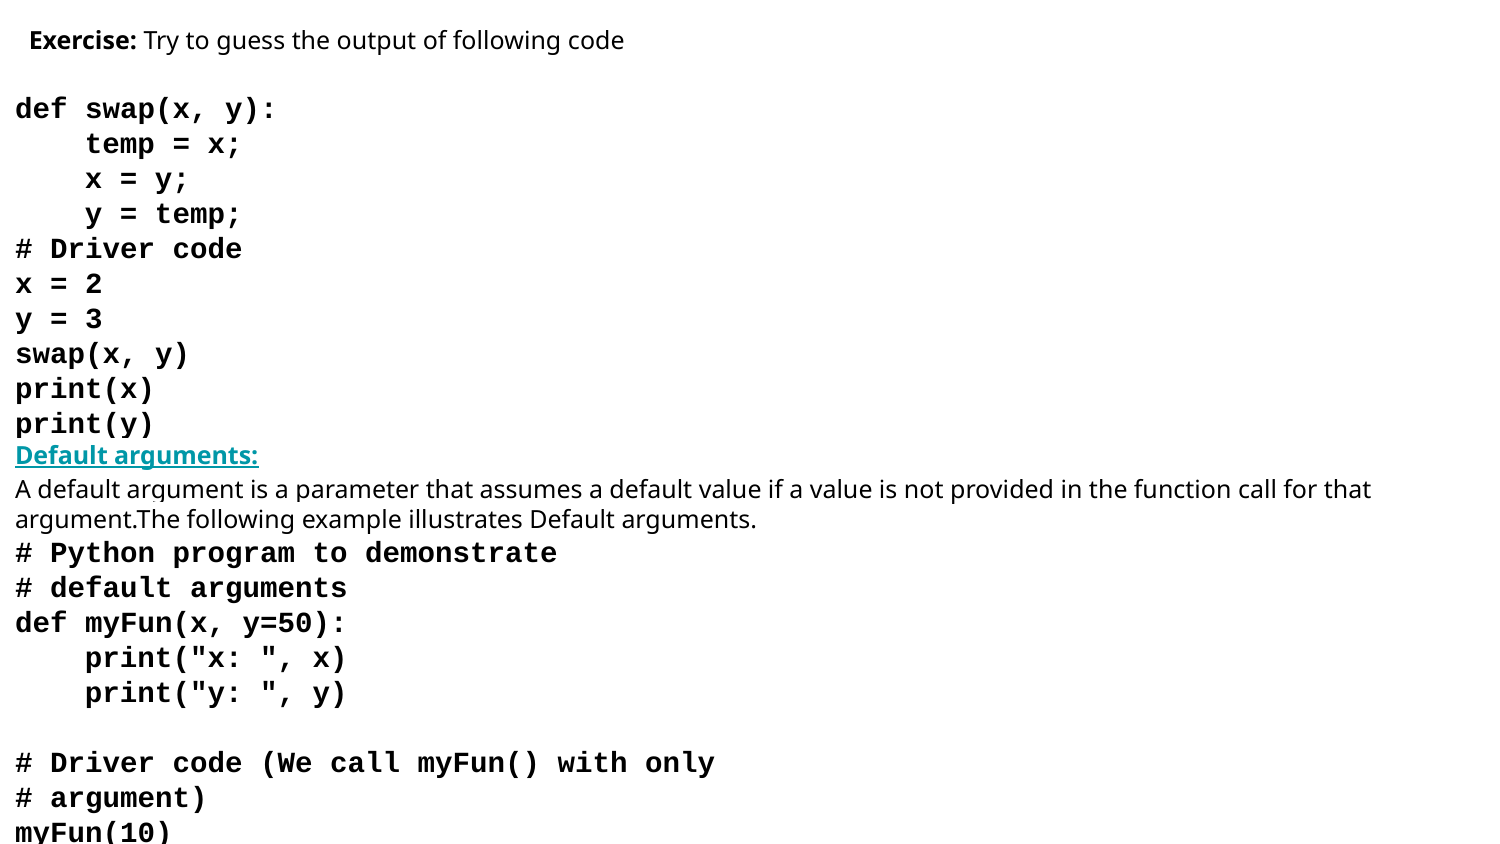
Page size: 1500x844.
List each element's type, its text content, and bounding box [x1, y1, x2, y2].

title Exercise: Try to guess the output of following code [13, 9, 1412, 74]
list def swap(x, y): temp = x; x = y; y = temp; # Driver code x = 2 y = 3 swap(x, y) print(x) print(y) Default arguments: A default argument is a parameter that assumes a default value if a value is not provided in the function call for that argument.The following example illustrates Default arguments. # Python program to demonstrate # default arguments def myFun(x, y=50): print("x: ", x) print("y: ", y) # Driver code (We call myFun() with only # argument) myFun(10) [0, 74, 1500, 844]
